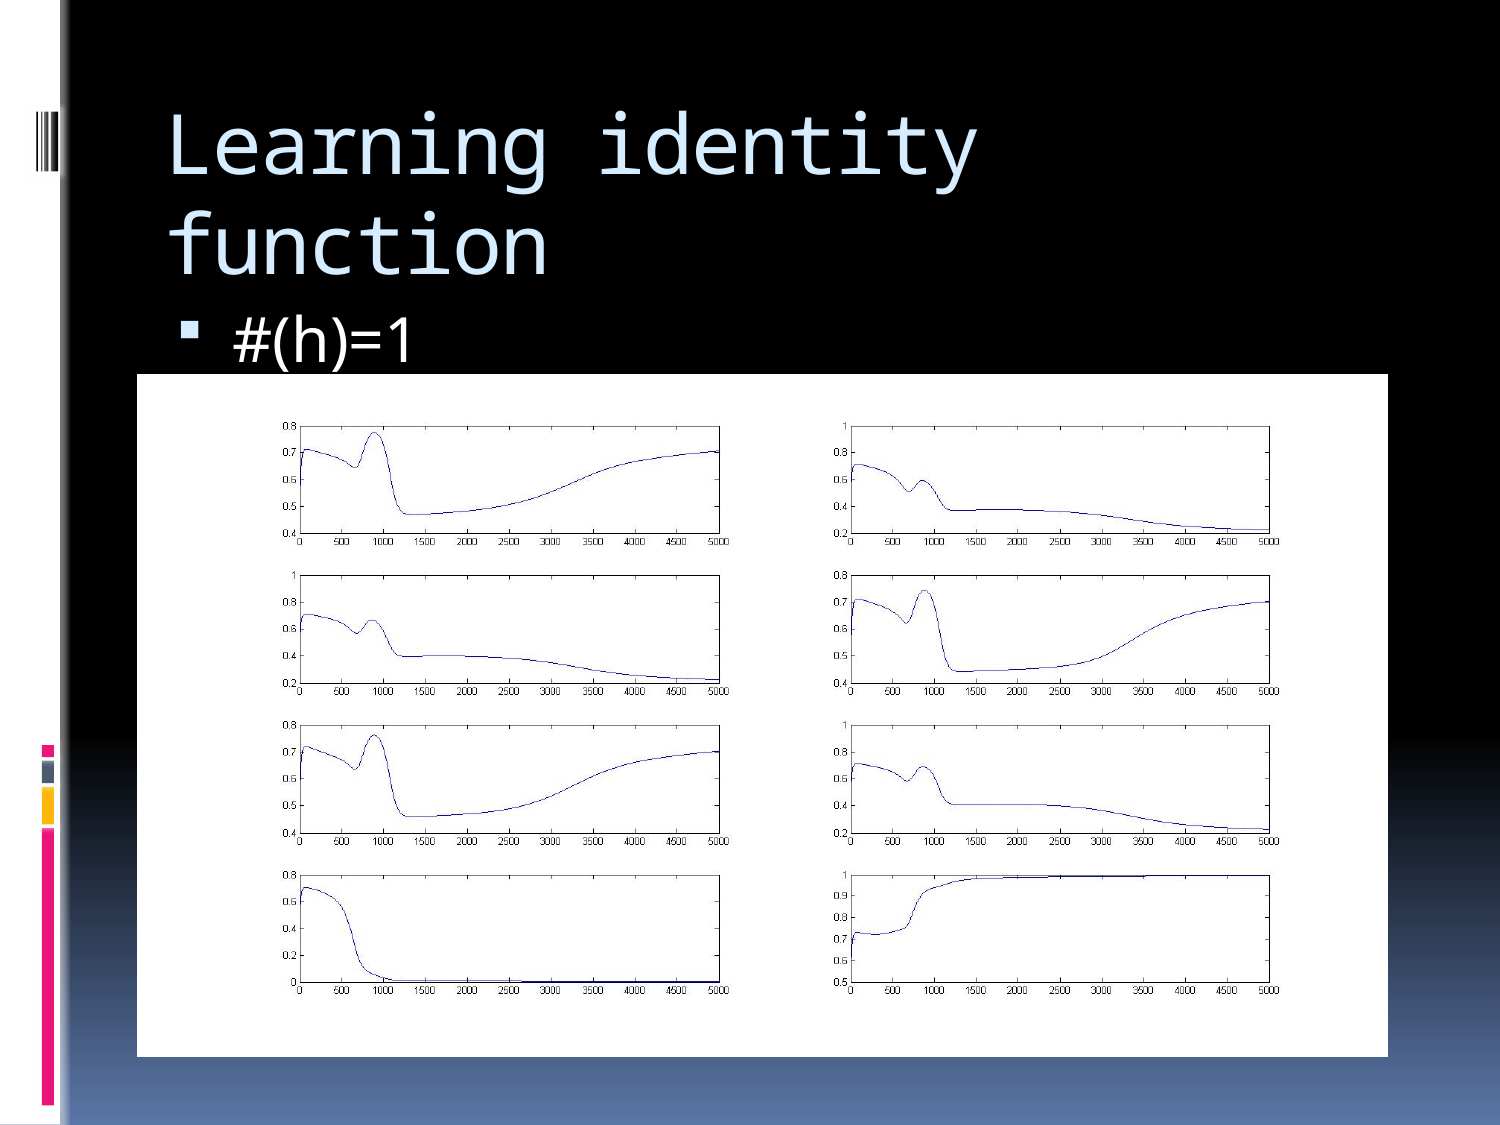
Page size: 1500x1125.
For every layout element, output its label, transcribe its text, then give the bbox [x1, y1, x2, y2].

list #(h)=1 [150, 292, 1425, 1043]
title Learning identity function [150, 83, 1425, 234]
picture [137, 374, 1388, 1057]
